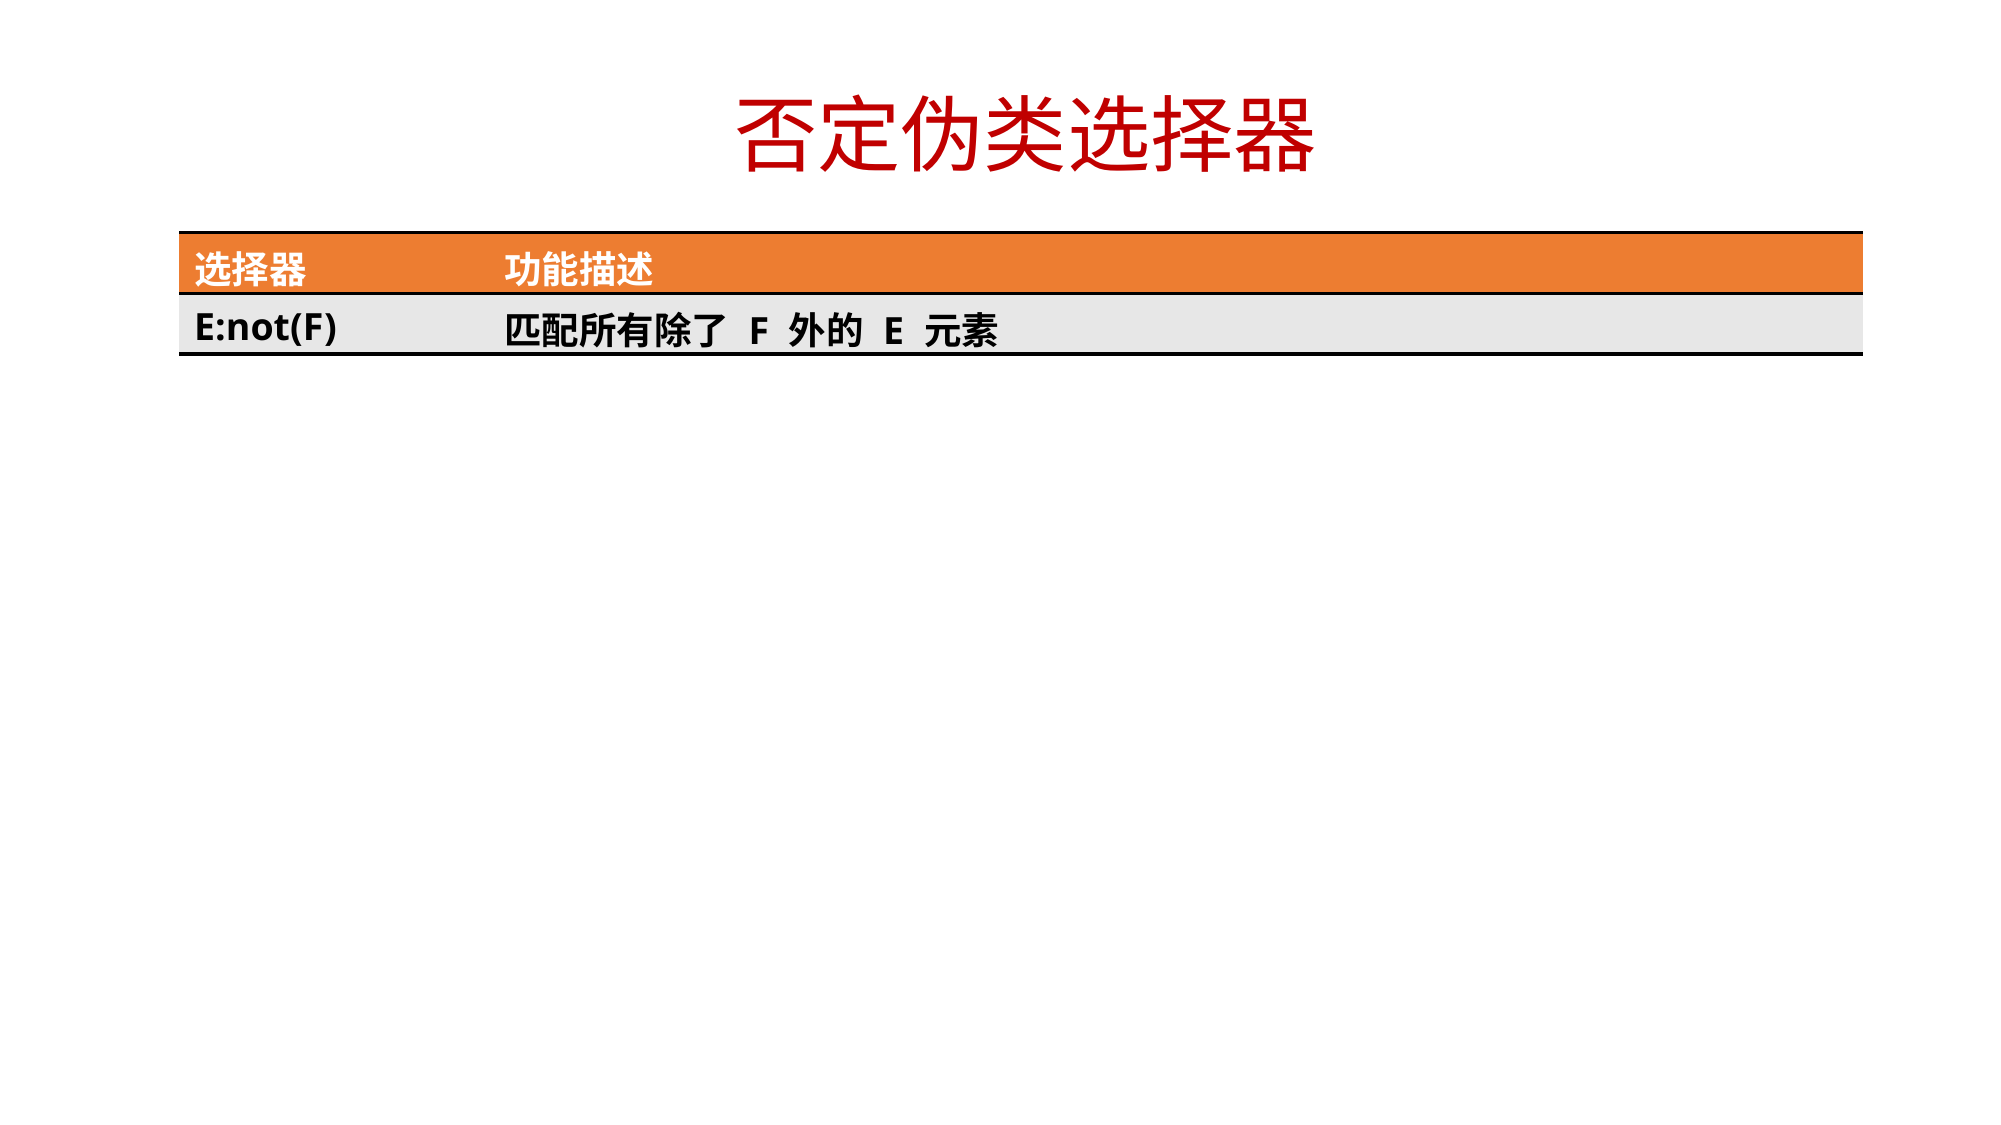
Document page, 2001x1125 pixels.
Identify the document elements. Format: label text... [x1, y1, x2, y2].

text_box 否定伪类选择器 [719, 24, 1333, 190]
table_header 功能描述 [489, 234, 1863, 292]
table_cell E:not(F) [179, 295, 489, 352]
table_cell 匹配所有除了 F 外的 E 元素 [489, 295, 1863, 352]
table_header 选择器 [179, 234, 489, 292]
